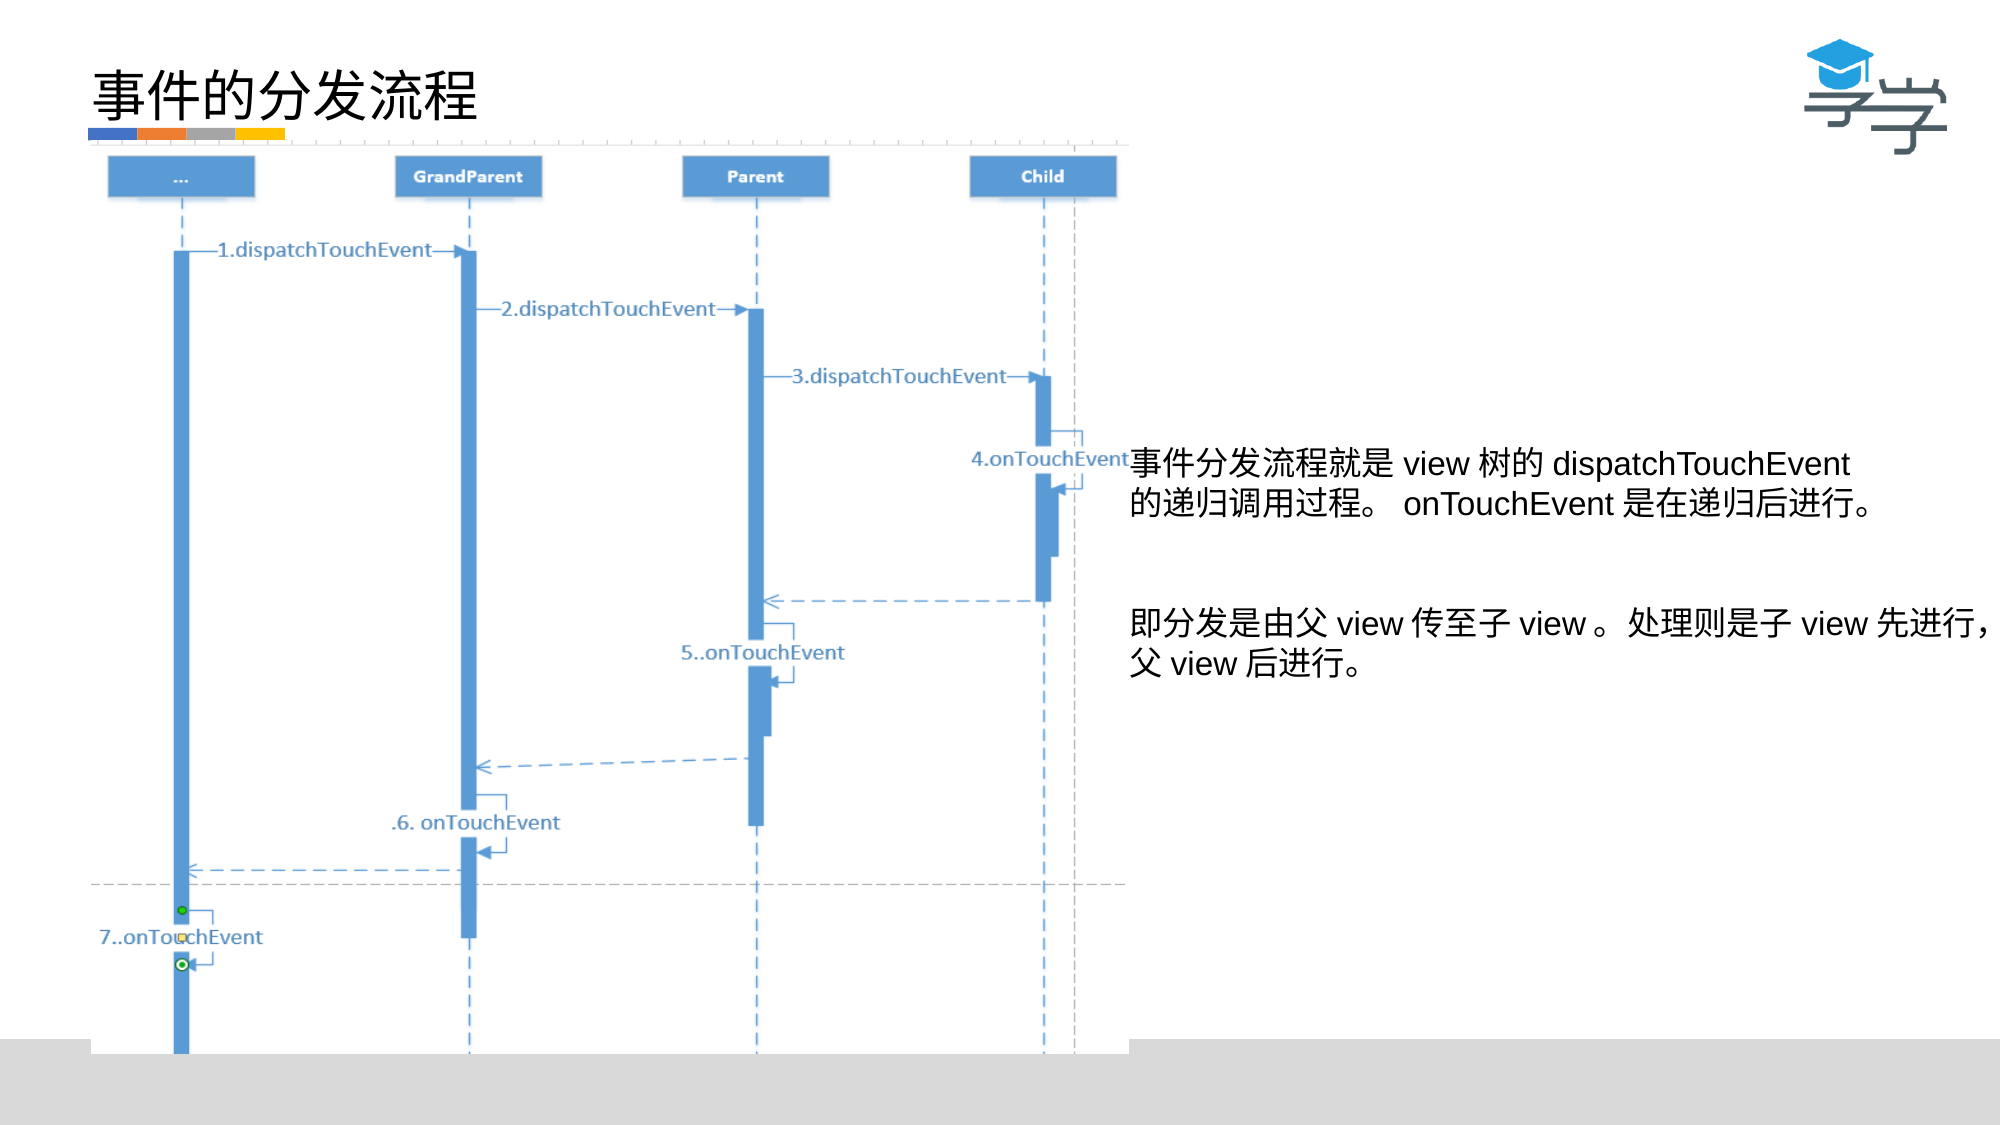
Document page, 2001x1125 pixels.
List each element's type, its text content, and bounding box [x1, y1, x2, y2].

picture [90, 140, 1129, 1054]
text_box 事件分发流程就是view树的dispatchTouchEvent 的递归调用过程。onTouchEvent是在递归后进行。 即分发是由父view传至子view。处理则是子view先进行， 父view后进行。 [1129, 434, 2000, 690]
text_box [88, 127, 285, 141]
text_box 事件的分发流程 [91, 60, 781, 128]
picture [1799, 20, 1952, 173]
